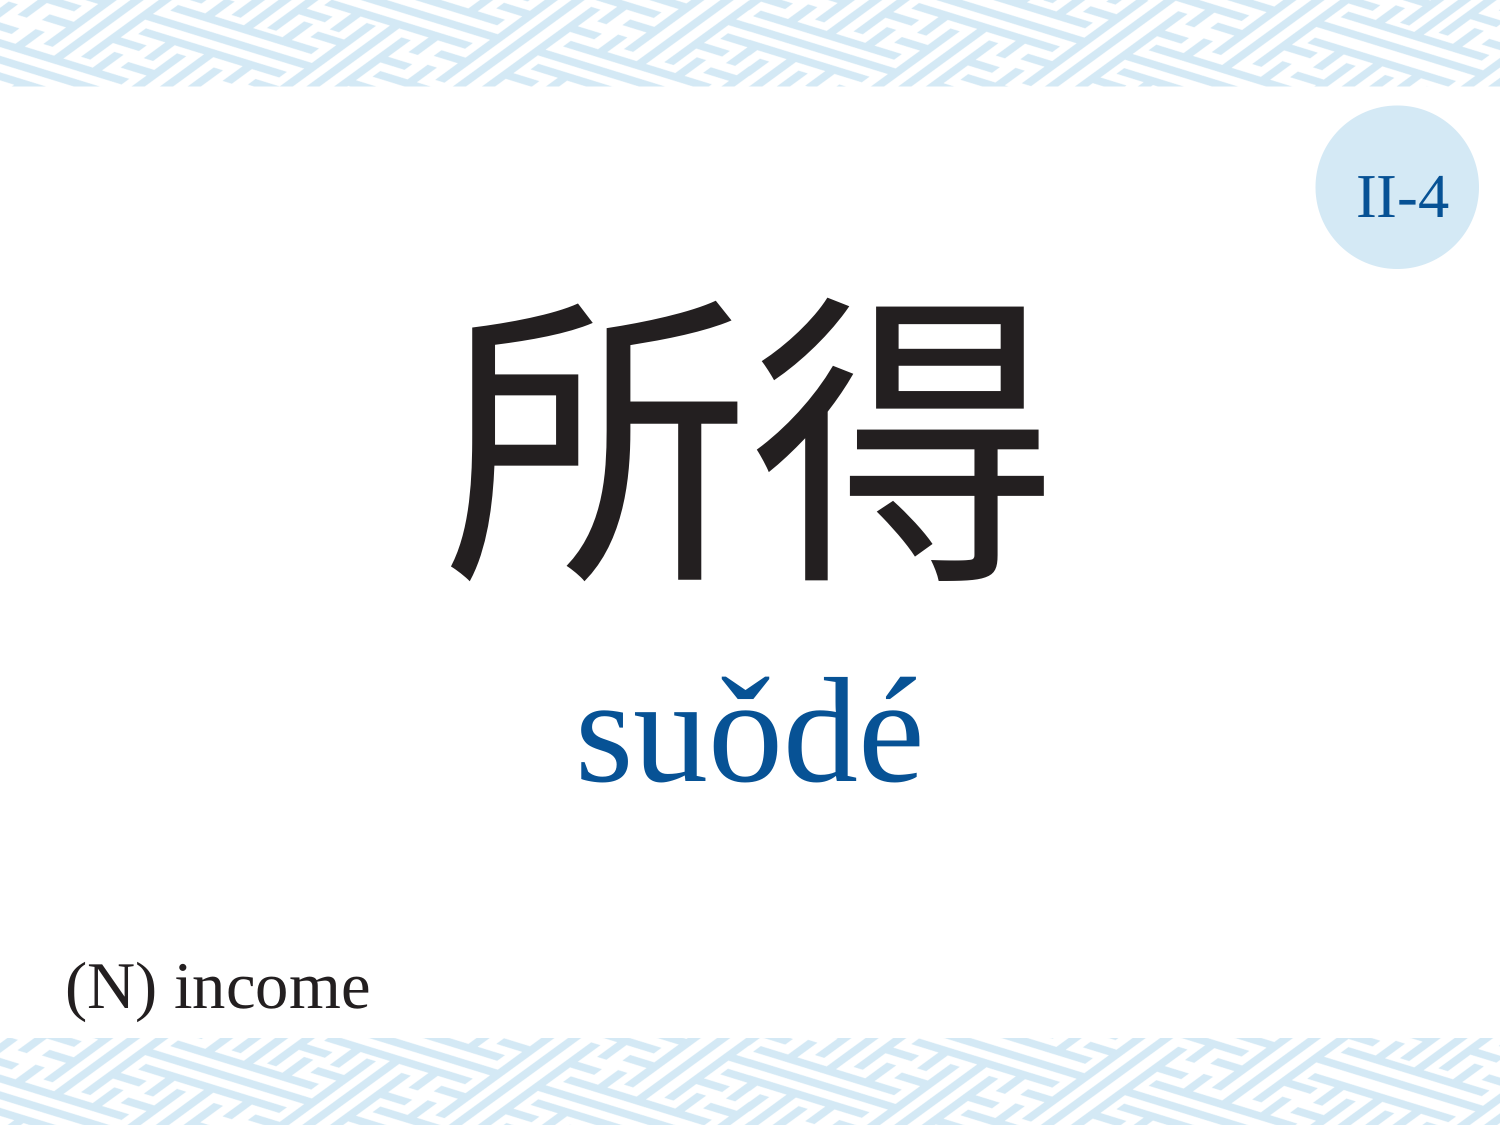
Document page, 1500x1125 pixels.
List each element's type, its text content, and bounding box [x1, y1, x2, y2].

text_box (N) income [62, 942, 373, 1023]
text_box II-4 所得 suǒdé [439, 154, 1451, 812]
picture [0, 0, 1500, 1125]
